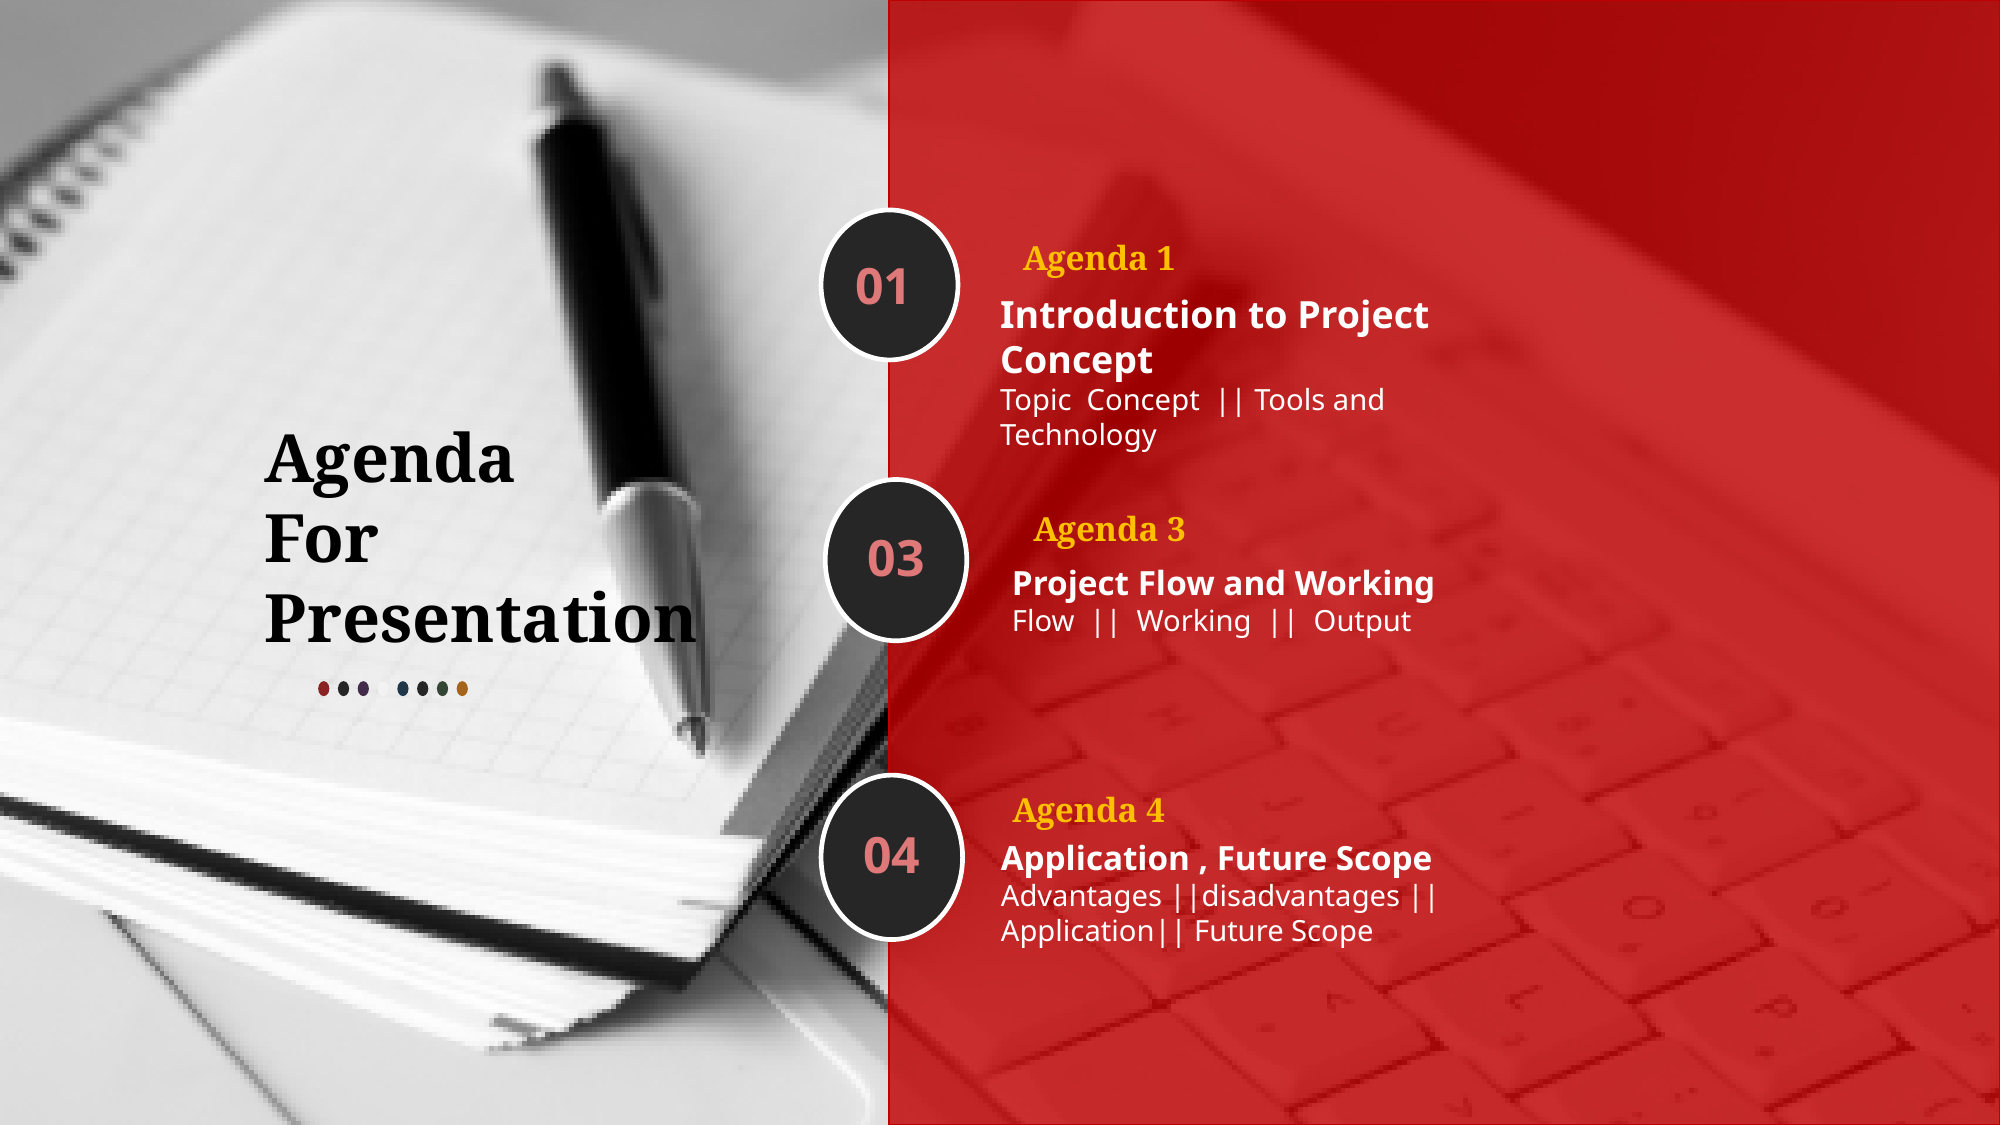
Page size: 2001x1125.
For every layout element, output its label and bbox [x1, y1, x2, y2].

text_box [820, 775, 1542, 1002]
text_box [825, 479, 1545, 691]
picture [0, 0, 2000, 1125]
text_box [821, 209, 1524, 421]
text_box [318, 681, 468, 697]
